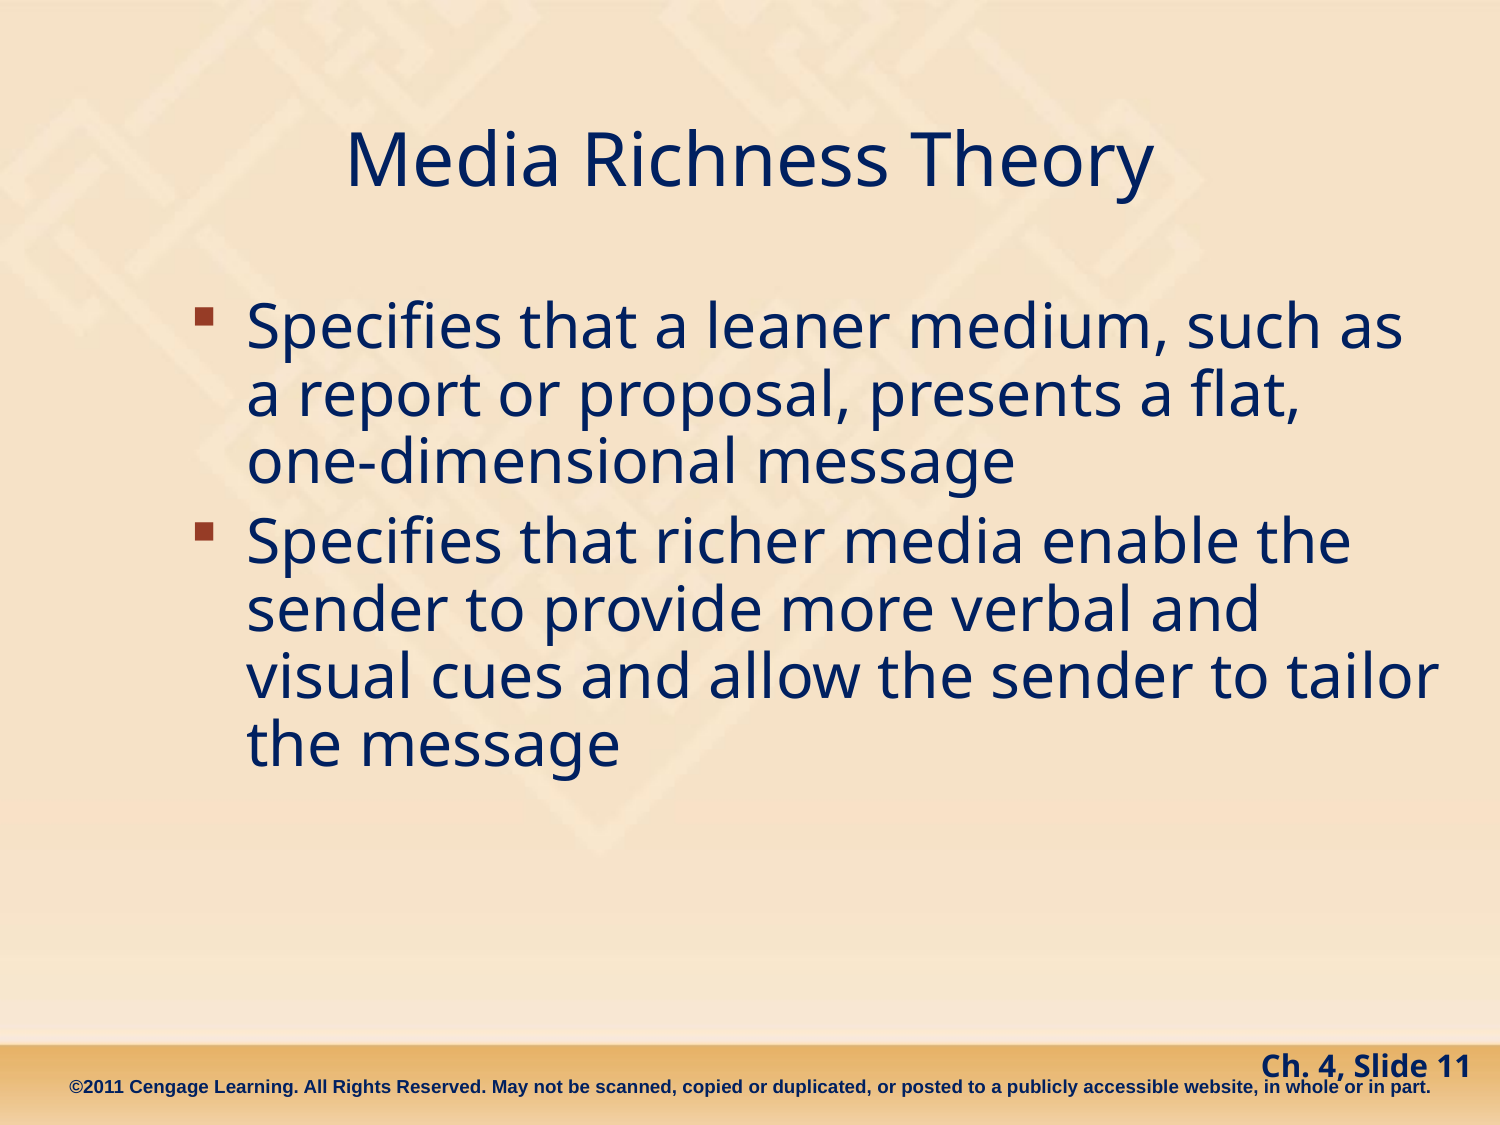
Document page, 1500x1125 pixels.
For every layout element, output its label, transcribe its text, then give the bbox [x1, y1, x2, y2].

title Media Richness Theory [37, 87, 1463, 238]
list Specifies that a leaner medium, such as a report or proposal, presents a flat, one-dimensional message Specifies that richer media enable the sender to provide more verbal and visual cues and allow the sender to tailor the message [174, 287, 1463, 988]
picture [0, 0, 1500, 1125]
